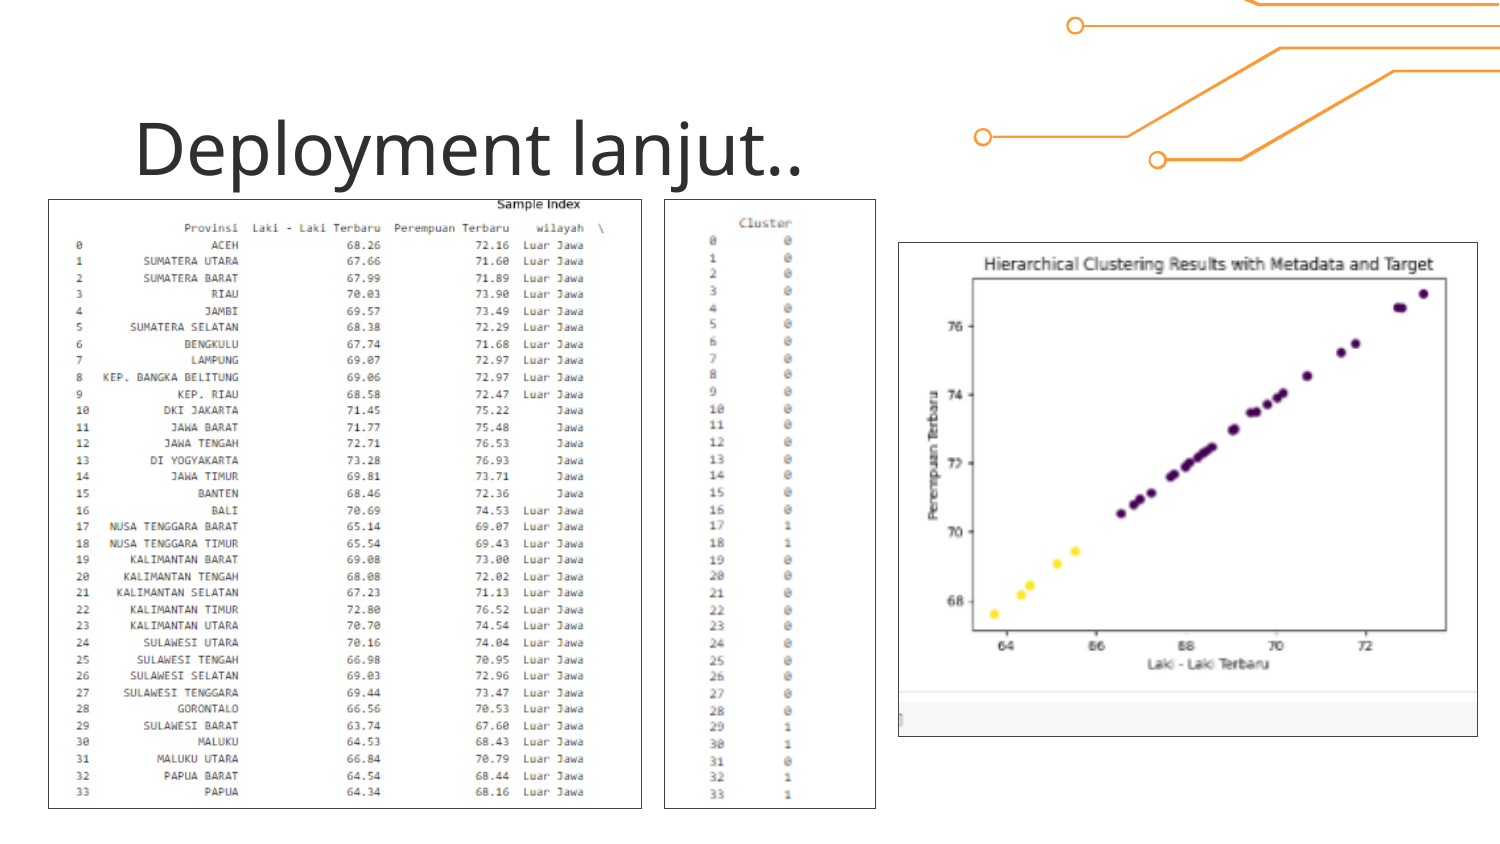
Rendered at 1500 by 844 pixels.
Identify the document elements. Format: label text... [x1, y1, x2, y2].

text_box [802, 0, 1500, 170]
picture [898, 242, 1478, 737]
picture [48, 199, 642, 809]
title Deployment lanjut.. [118, 87, 1382, 182]
picture [664, 199, 876, 809]
